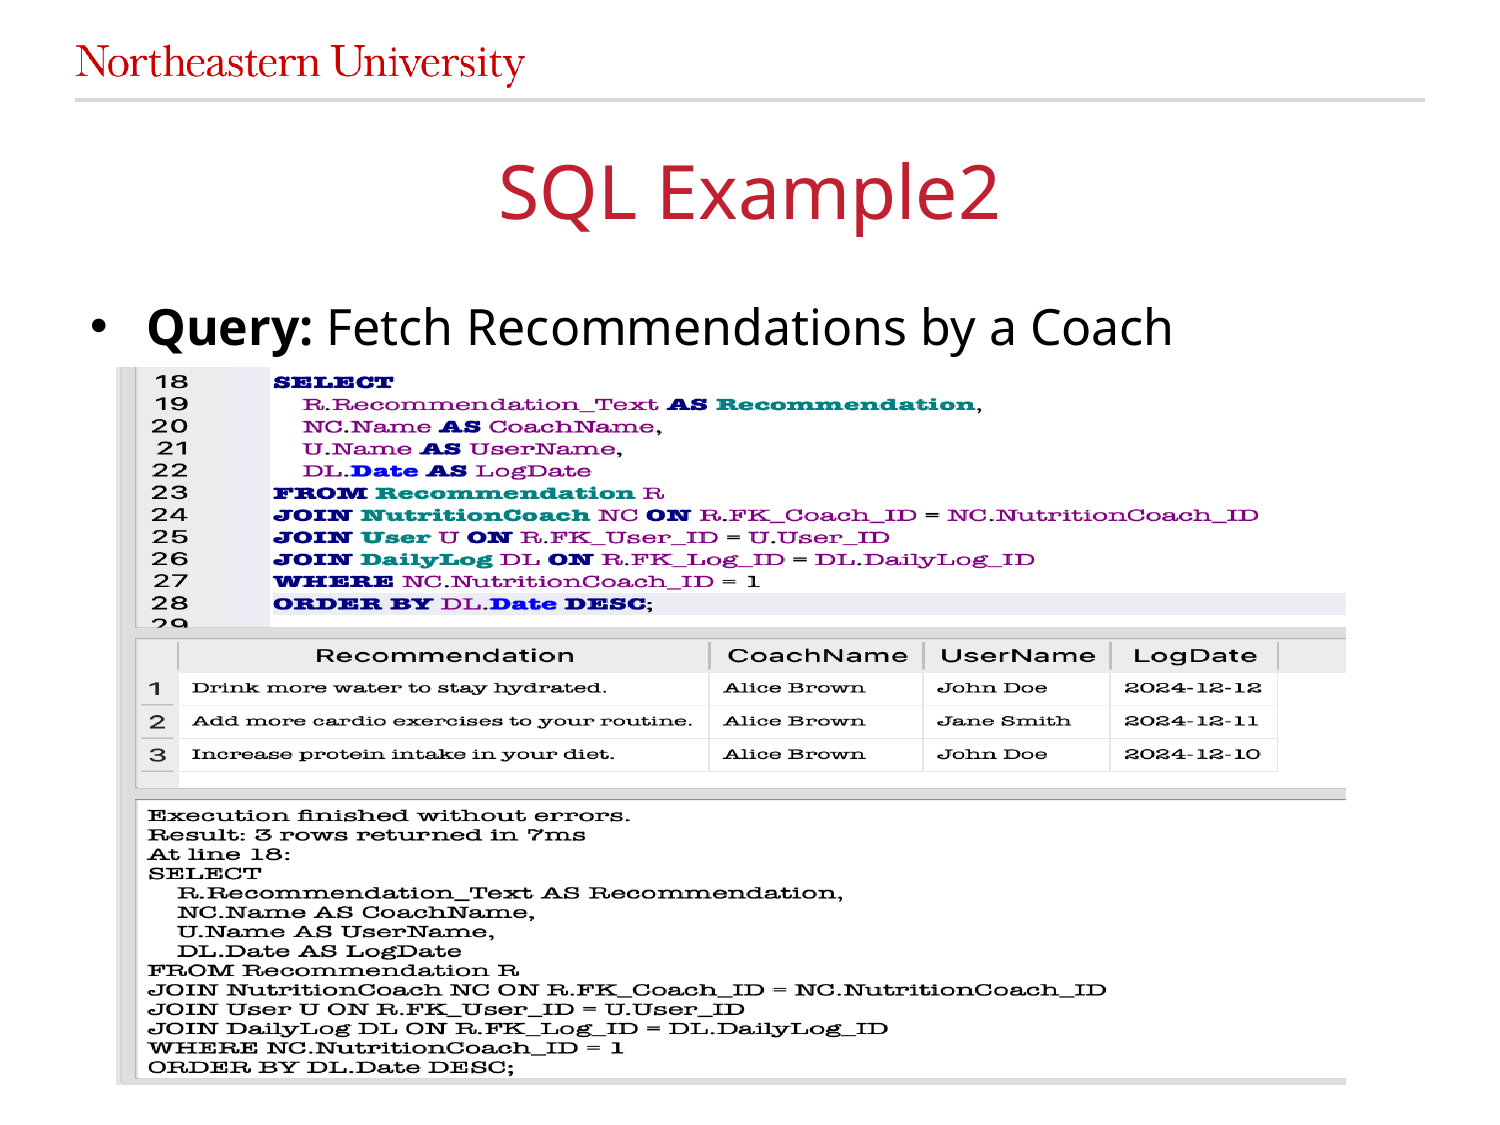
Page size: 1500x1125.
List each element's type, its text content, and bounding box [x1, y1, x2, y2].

picture [116, 366, 1346, 1085]
title SQL Example2 [75, 137, 1425, 275]
picture [75, 44, 525, 88]
list Query: Fetch Recommendations by a Coach [75, 287, 1425, 1005]
